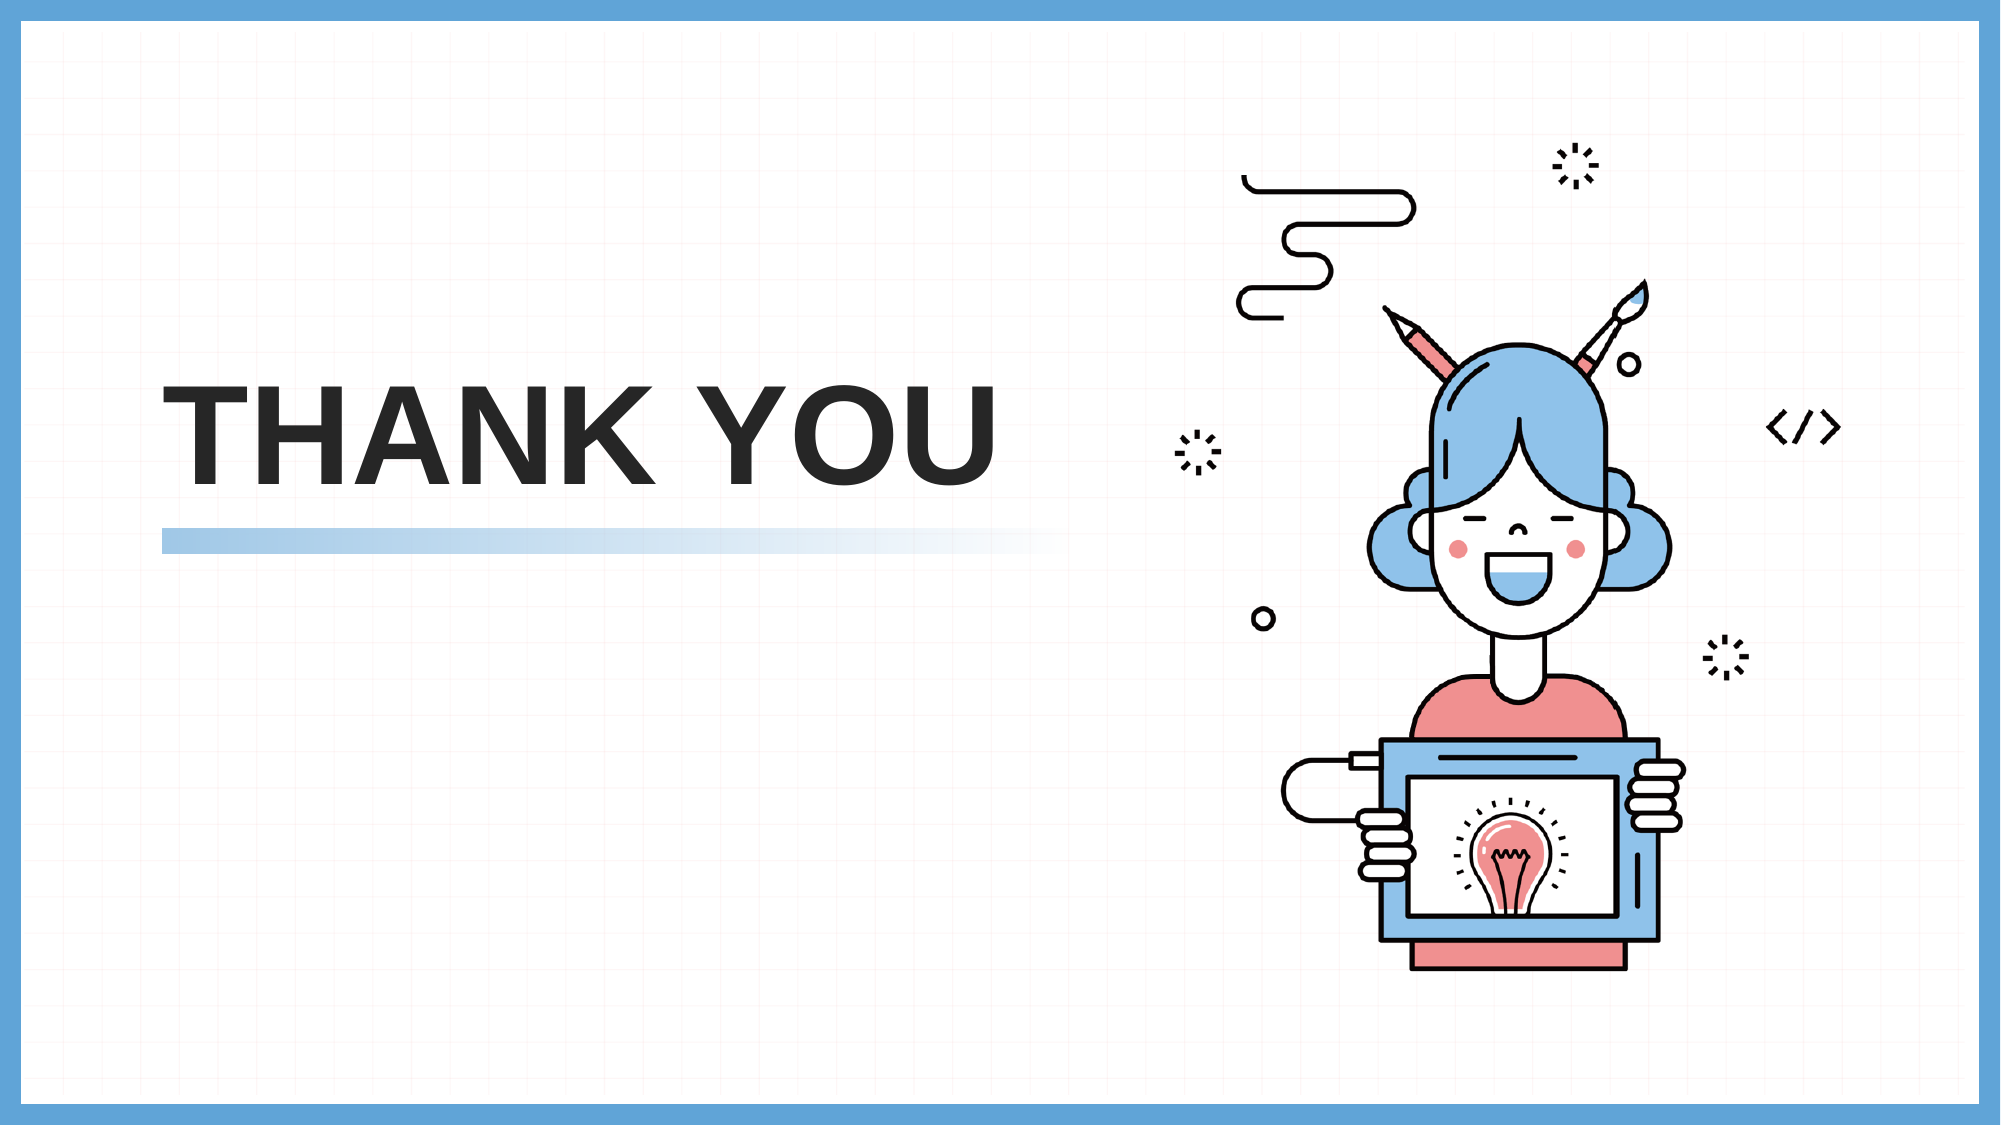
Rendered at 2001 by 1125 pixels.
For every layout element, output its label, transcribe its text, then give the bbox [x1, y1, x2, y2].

title THANK YOU [162, 311, 1168, 513]
picture [1169, 63, 1866, 972]
